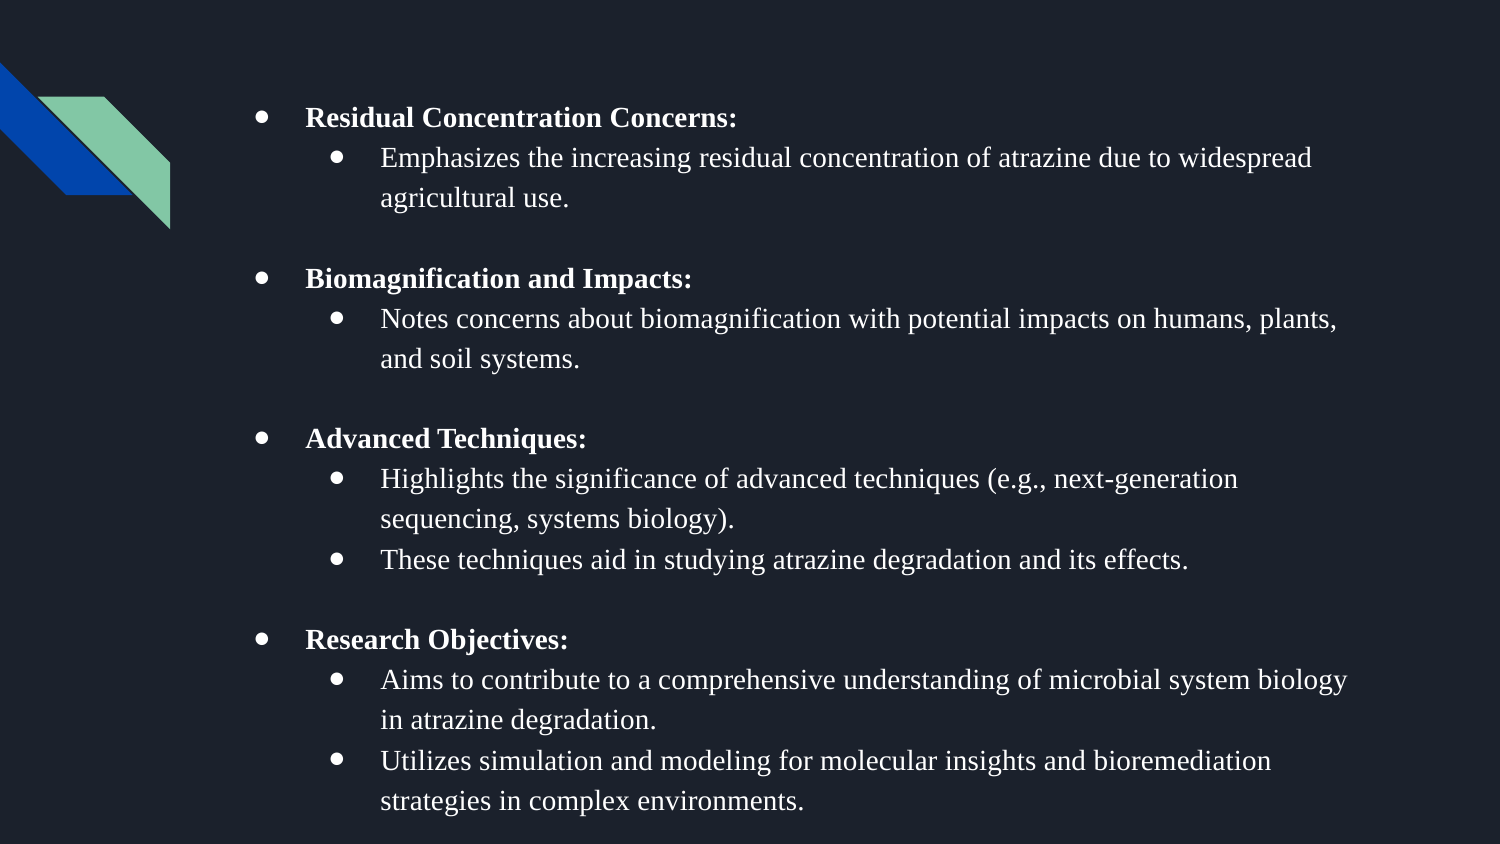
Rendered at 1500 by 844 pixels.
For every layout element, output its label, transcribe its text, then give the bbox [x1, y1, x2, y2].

list Residual Concentration Concerns: Emphasizes the increasing residual concentration of atrazine due to widespread agricultural use. Biomagnification and Impacts: Notes concerns about biomagnification with potential impacts on humans, plants, and soil systems. Advanced Techniques: Highlights the significance of advanced techniques (e.g., next-generation sequencing, systems biology). These techniques aid in studying atrazine degradation and its effects. Research Objectives: Aims to contribute to a comprehensive understanding of microbial system biology in atrazine degradation. Utilizes simulation and modeling for molecular insights and bioremediation strategies in complex environments. [215, 78, 1370, 556]
